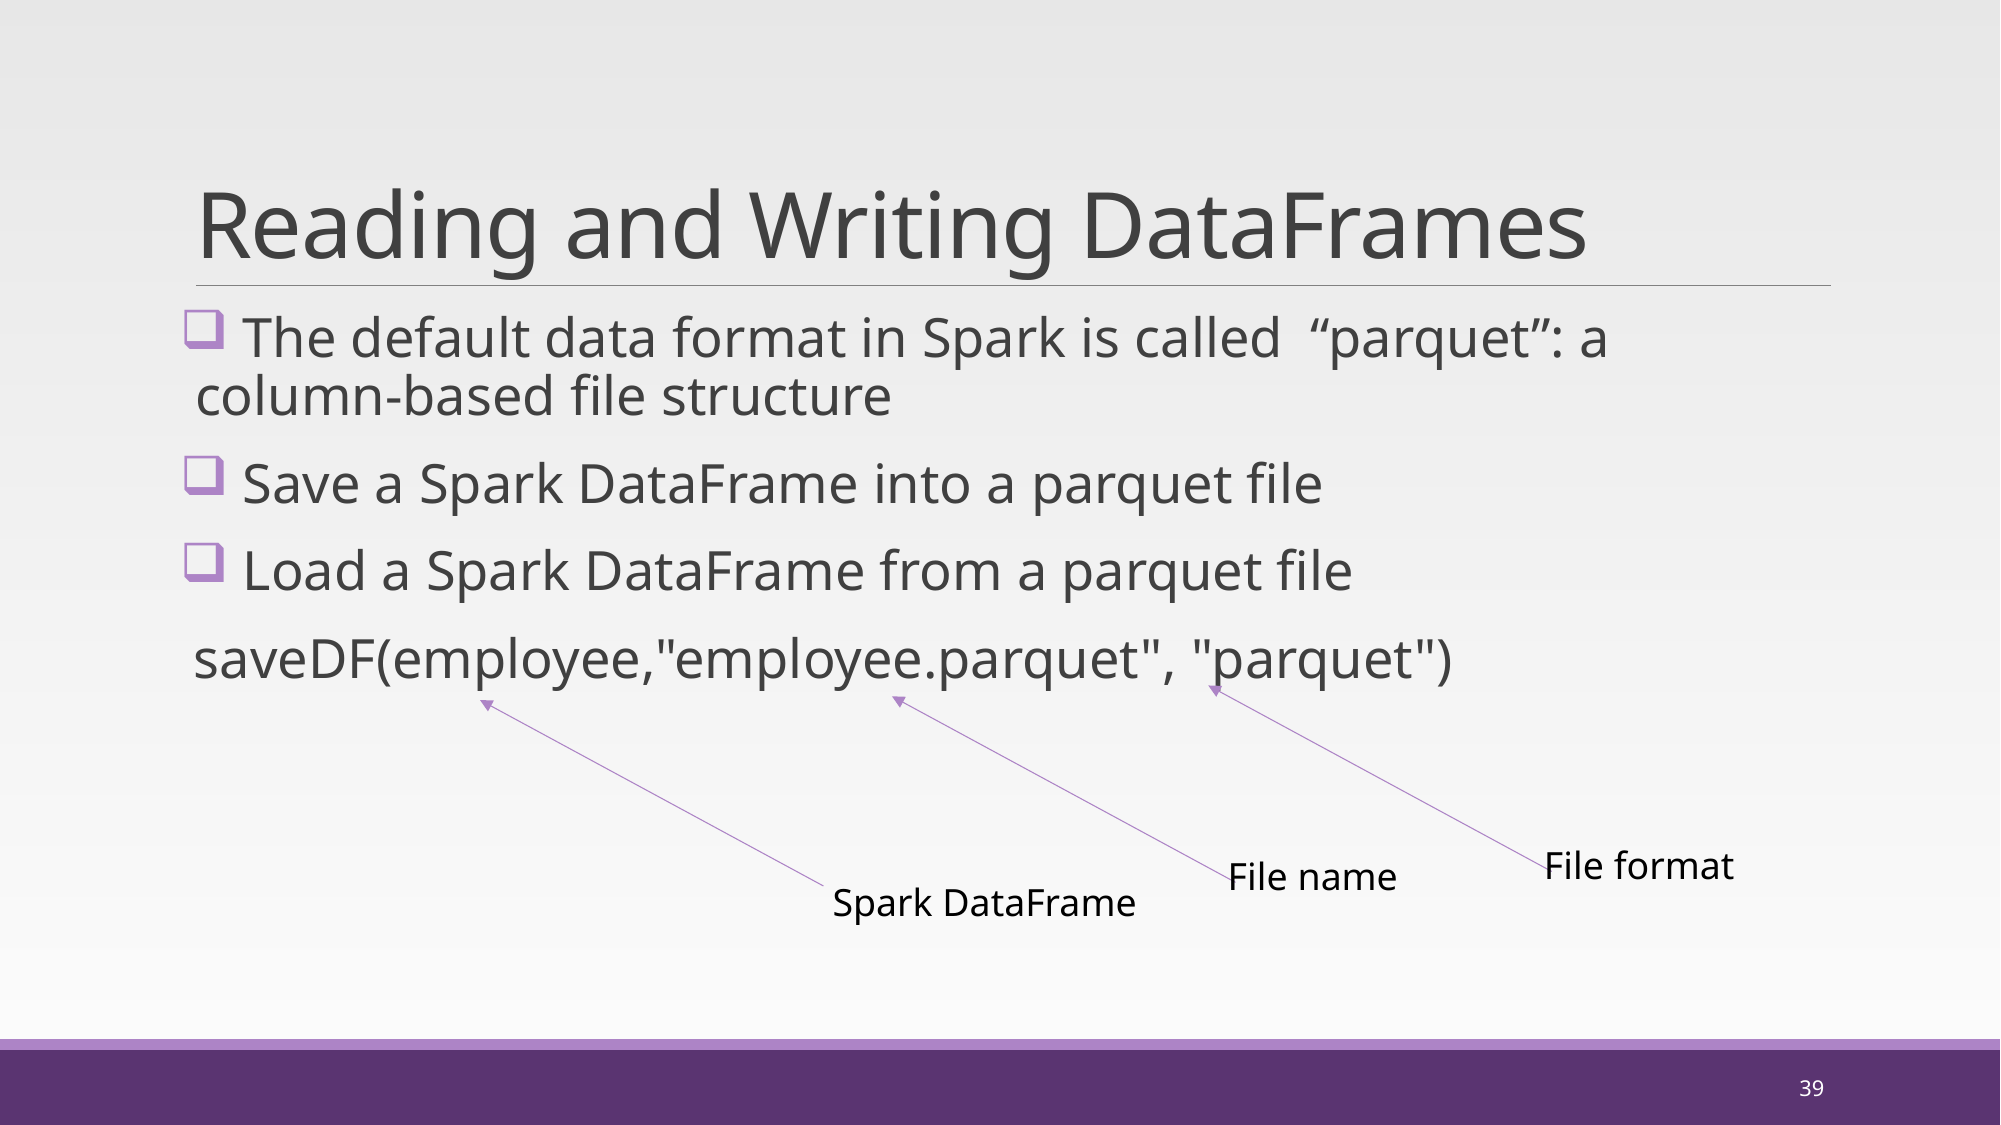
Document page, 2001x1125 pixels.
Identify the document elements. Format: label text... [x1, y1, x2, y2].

title Reading and Writing DataFrames [180, 47, 1830, 285]
slide_number 39 [1624, 1059, 1840, 1120]
text_box File format [1529, 834, 1750, 895]
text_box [891, 696, 1236, 883]
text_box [479, 699, 824, 886]
list The default data format in Spark is called “parquet”: a column-based file structure Save a Spark DataFrame into a parquet file Load a Spark DataFrame from a parquet file saveDF(employee,"employee.parquet", "parquet") [180, 302, 1830, 963]
text_box Spark DataFrame [817, 871, 1152, 932]
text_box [1208, 685, 1552, 872]
text_box File name [1212, 872, 1413, 906]
